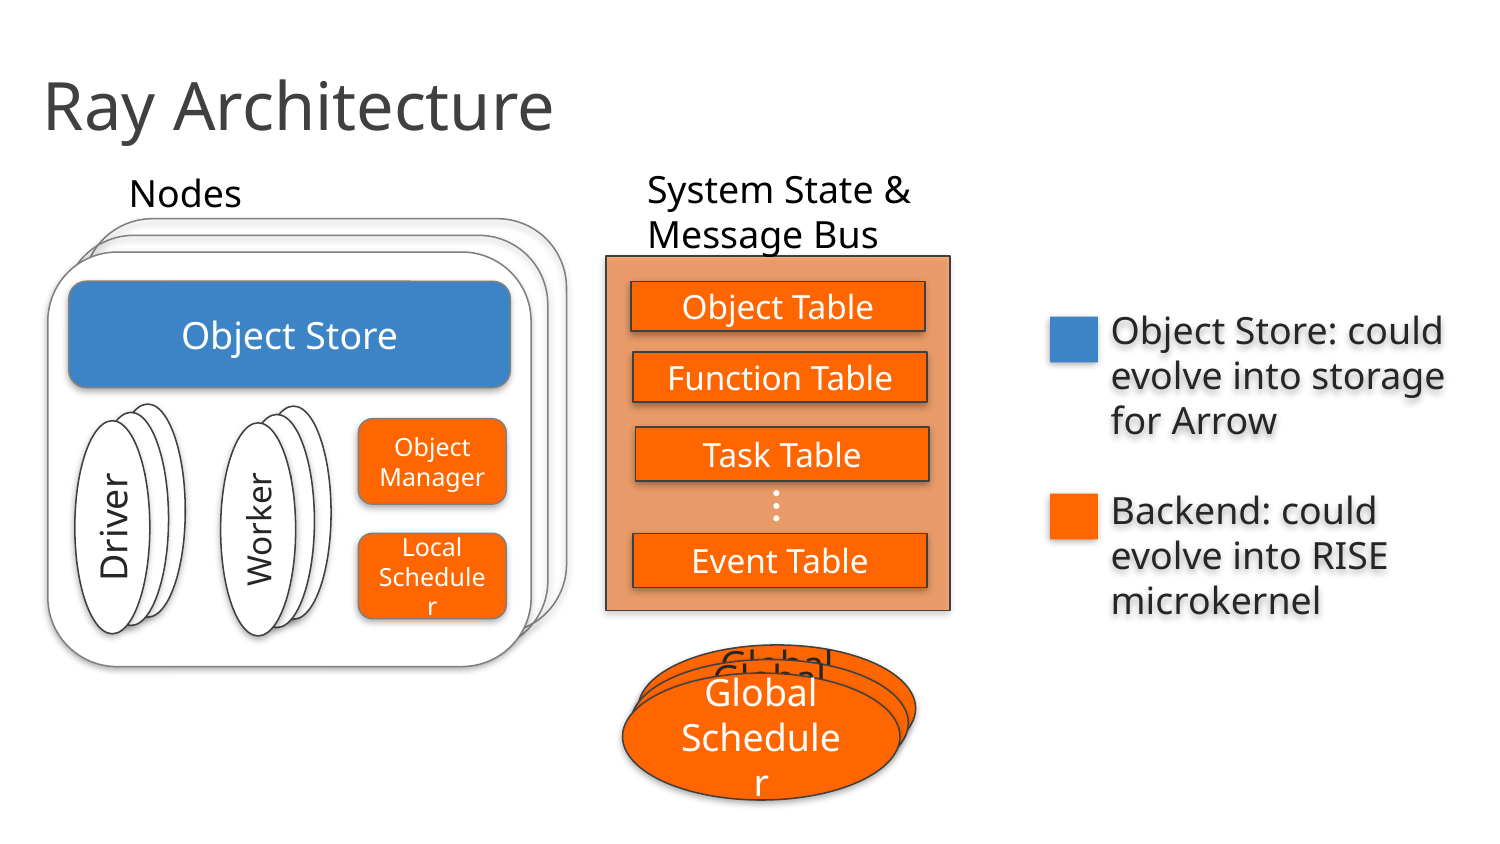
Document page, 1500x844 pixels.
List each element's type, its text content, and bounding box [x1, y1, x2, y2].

text_box Nodes [113, 162, 257, 223]
text_box [99, 217, 568, 613]
text_box Global Scheduler [633, 658, 910, 739]
title Ray Architecture [27, 33, 1480, 175]
text_box … [721, 474, 797, 539]
text_box System State & Message Bus [632, 158, 936, 263]
text_box [47, 251, 532, 668]
text_box Object Table [630, 281, 926, 332]
text_box Local Scheduler [357, 532, 508, 620]
text_box Function Table [632, 351, 928, 403]
text_box [605, 255, 951, 611]
text_box Driver [74, 419, 151, 635]
text_box [78, 234, 549, 630]
text_box Object Store: could evolve into storage for Arrow Backend: could evolve into RISE microkernel [1095, 299, 1500, 580]
text_box Global Scheduler [639, 644, 917, 724]
text_box [1049, 316, 1099, 363]
text_box Global Scheduler [621, 672, 901, 801]
text_box Driver [262, 413, 316, 628]
text_box Driver [279, 405, 332, 619]
text_box Event Table [632, 533, 928, 588]
text_box Driver [116, 411, 170, 626]
text_box [1049, 493, 1099, 540]
text_box Object Store [67, 280, 512, 389]
text_box Object Manager [357, 417, 508, 505]
text_box Worker [219, 422, 297, 637]
text_box Task Table [635, 426, 930, 482]
text_box Driver [133, 403, 187, 617]
